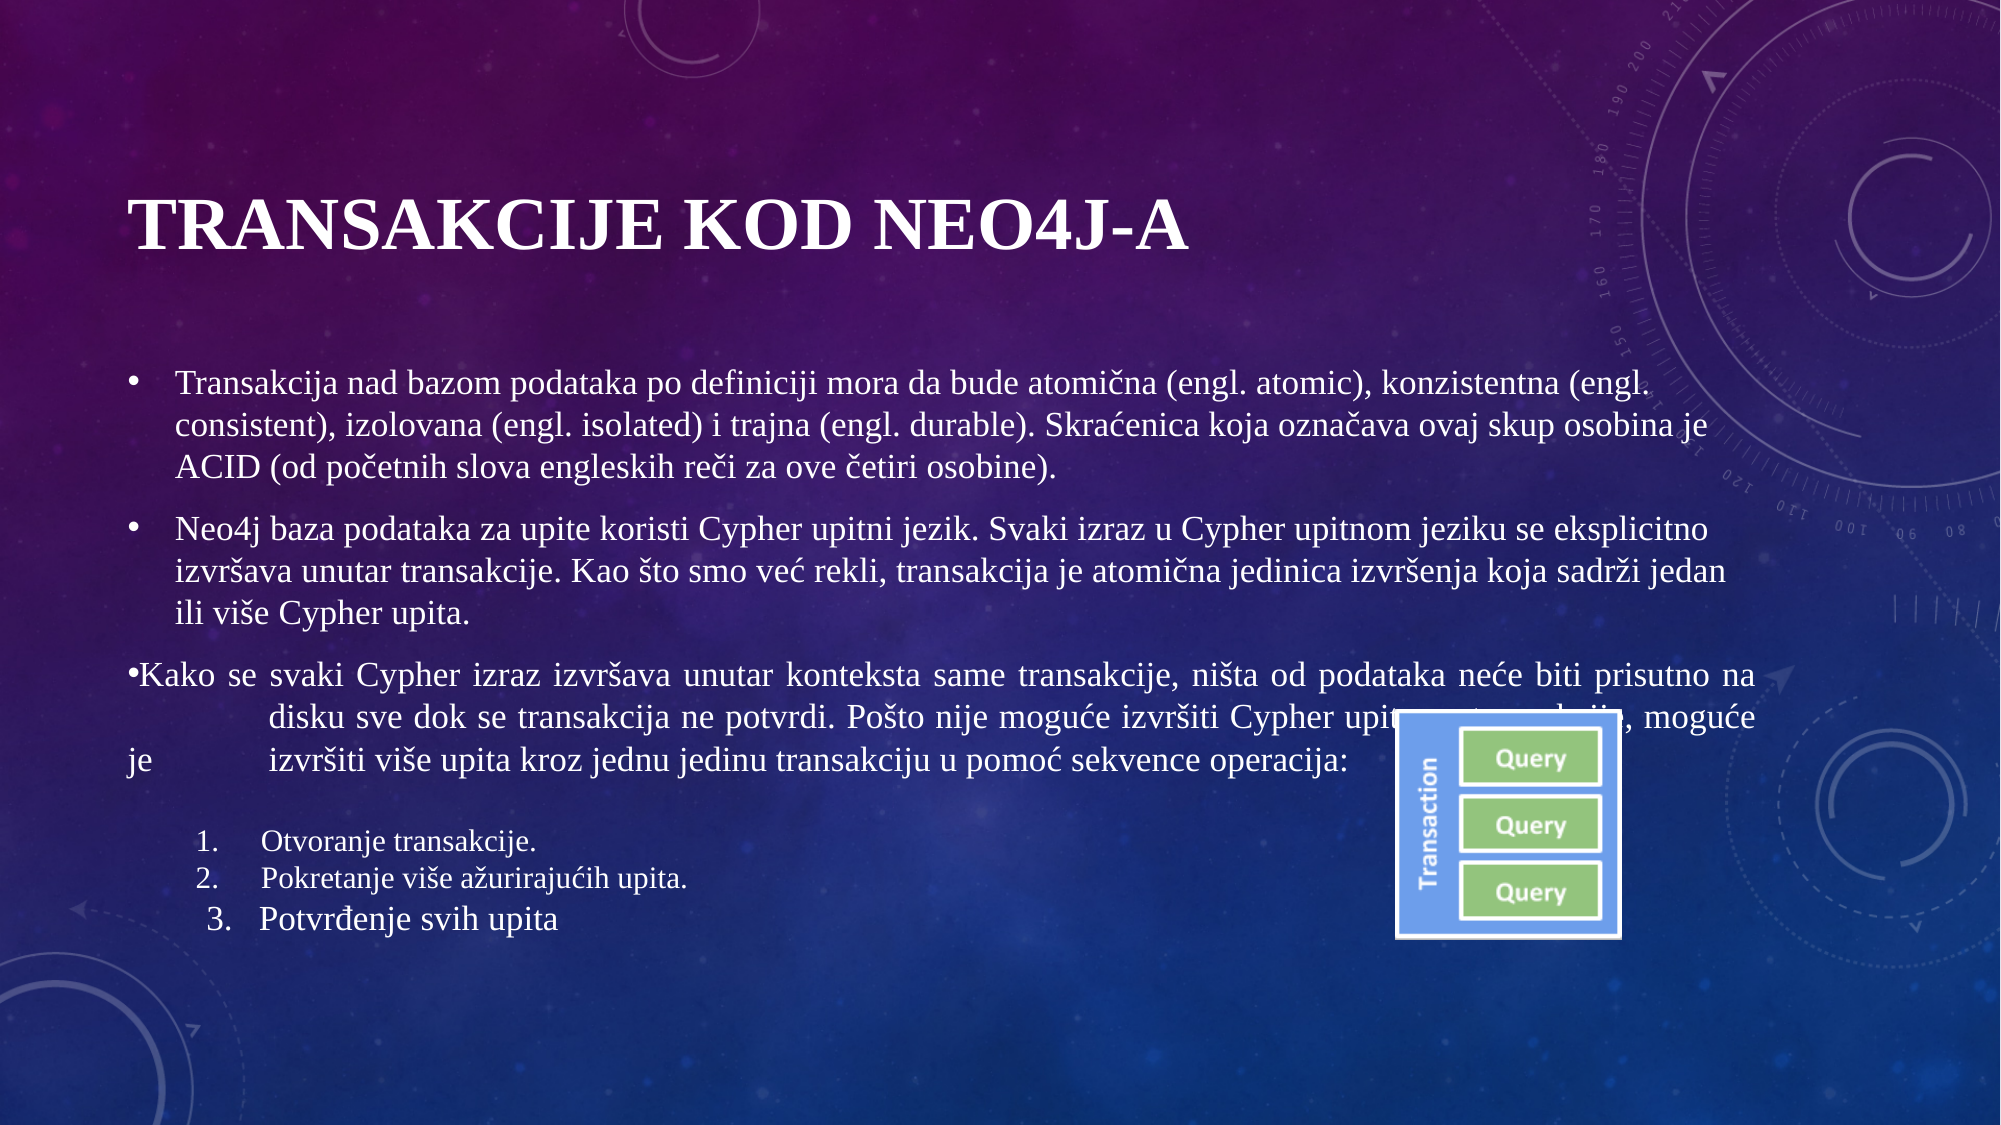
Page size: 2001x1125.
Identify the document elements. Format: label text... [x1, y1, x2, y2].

title Transakcije kod Neo4j-a [112, 99, 1775, 339]
list Transakcija nad bazom podataka po definiciji mora da bude atomična (engl. atomic), konzistentna (engl. consistent), izolovana (engl. isolated) i trajna (engl. durable). Skraćenica koja označava ovaj skup osobina je ACID (od početnih slova engleskih reči za ove četiri osobine). Neo4j baza podataka za upite koristi Cypher upitni jezik. Svaki izraz u Cypher upitnom jeziku se eksplicitno izvršava unutar transakcije. Kao što smo već rekli, transakcija je atomična jedinica izvršenja koja sadrži jedan ili više Cypher upita. Kako se svaki Cypher izraz izvršava unutar konteksta same transakcije, ništa od podataka neće biti prisutno na disku sve dok se transakcija ne potvrdi. Pošto nije moguće izvršiti Cypher upit van transakcije, moguće je izvršiti više upita kroz jednu jedinu transakciju u pomoć sekvence operacija: Otvoranje transakcije. Pokretanje više ažurirajućih upita. 3. Potvrđenje svih upita [112, 351, 1775, 950]
picture [0, 0, 2001, 1125]
